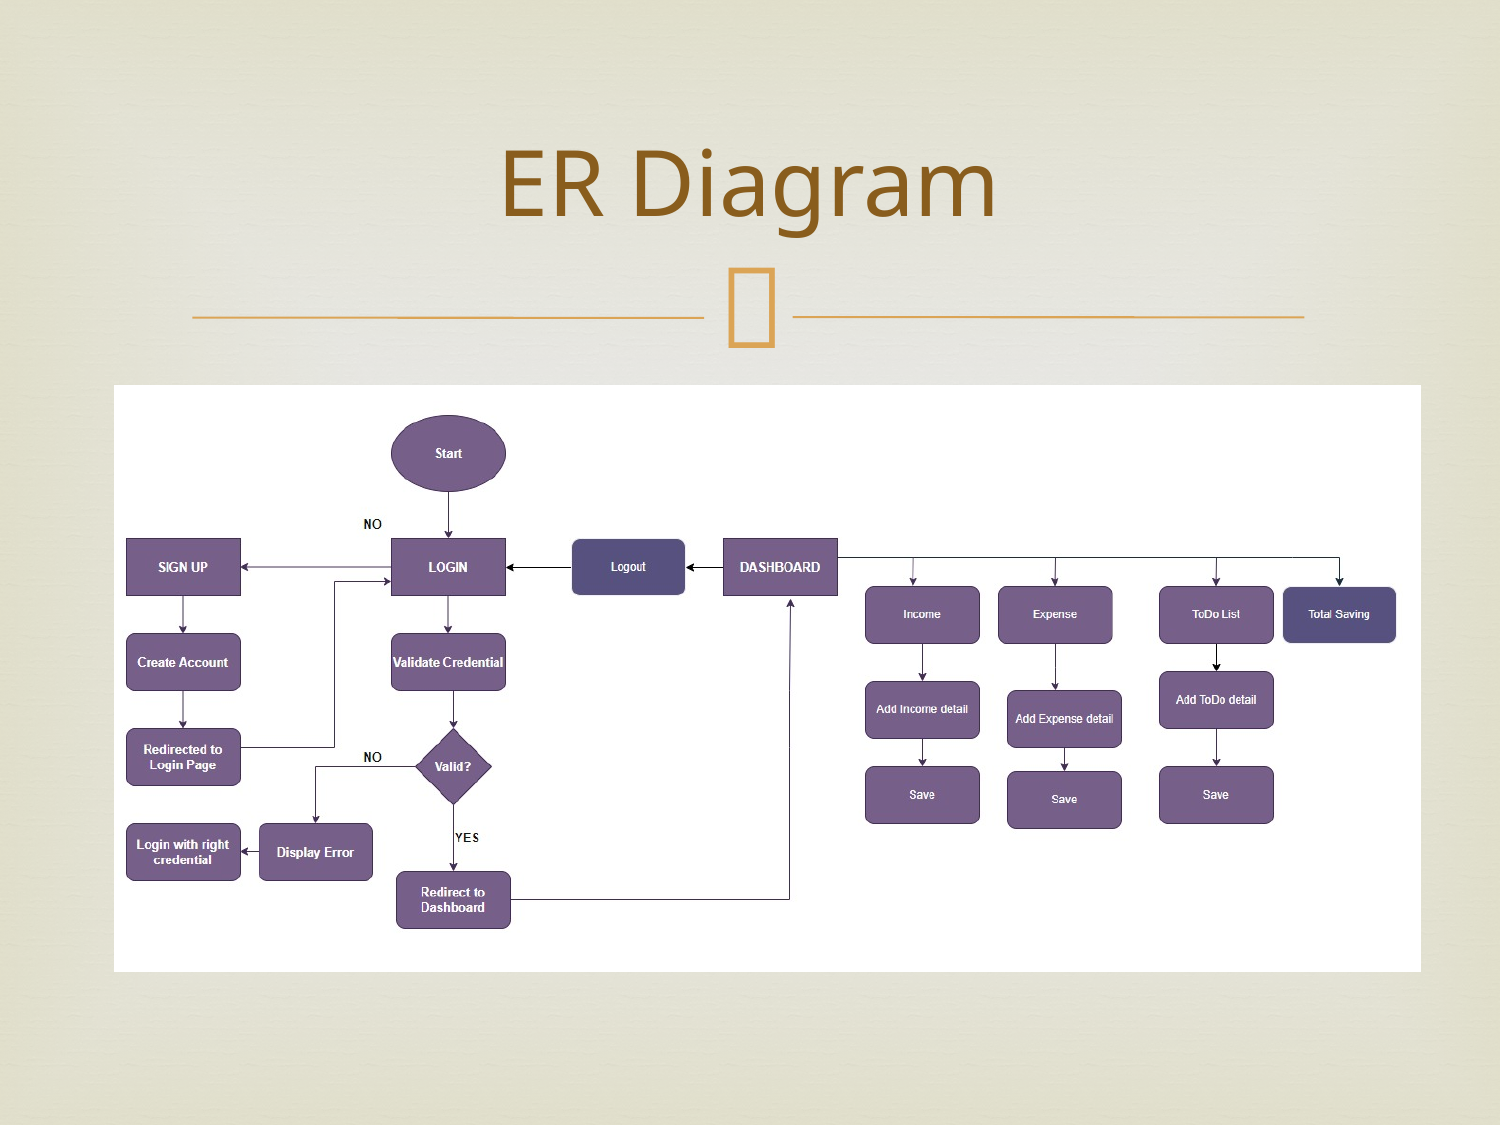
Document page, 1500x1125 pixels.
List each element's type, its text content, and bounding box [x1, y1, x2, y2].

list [114, 385, 1422, 972]
title ER Diagram [112, 93, 1386, 267]
